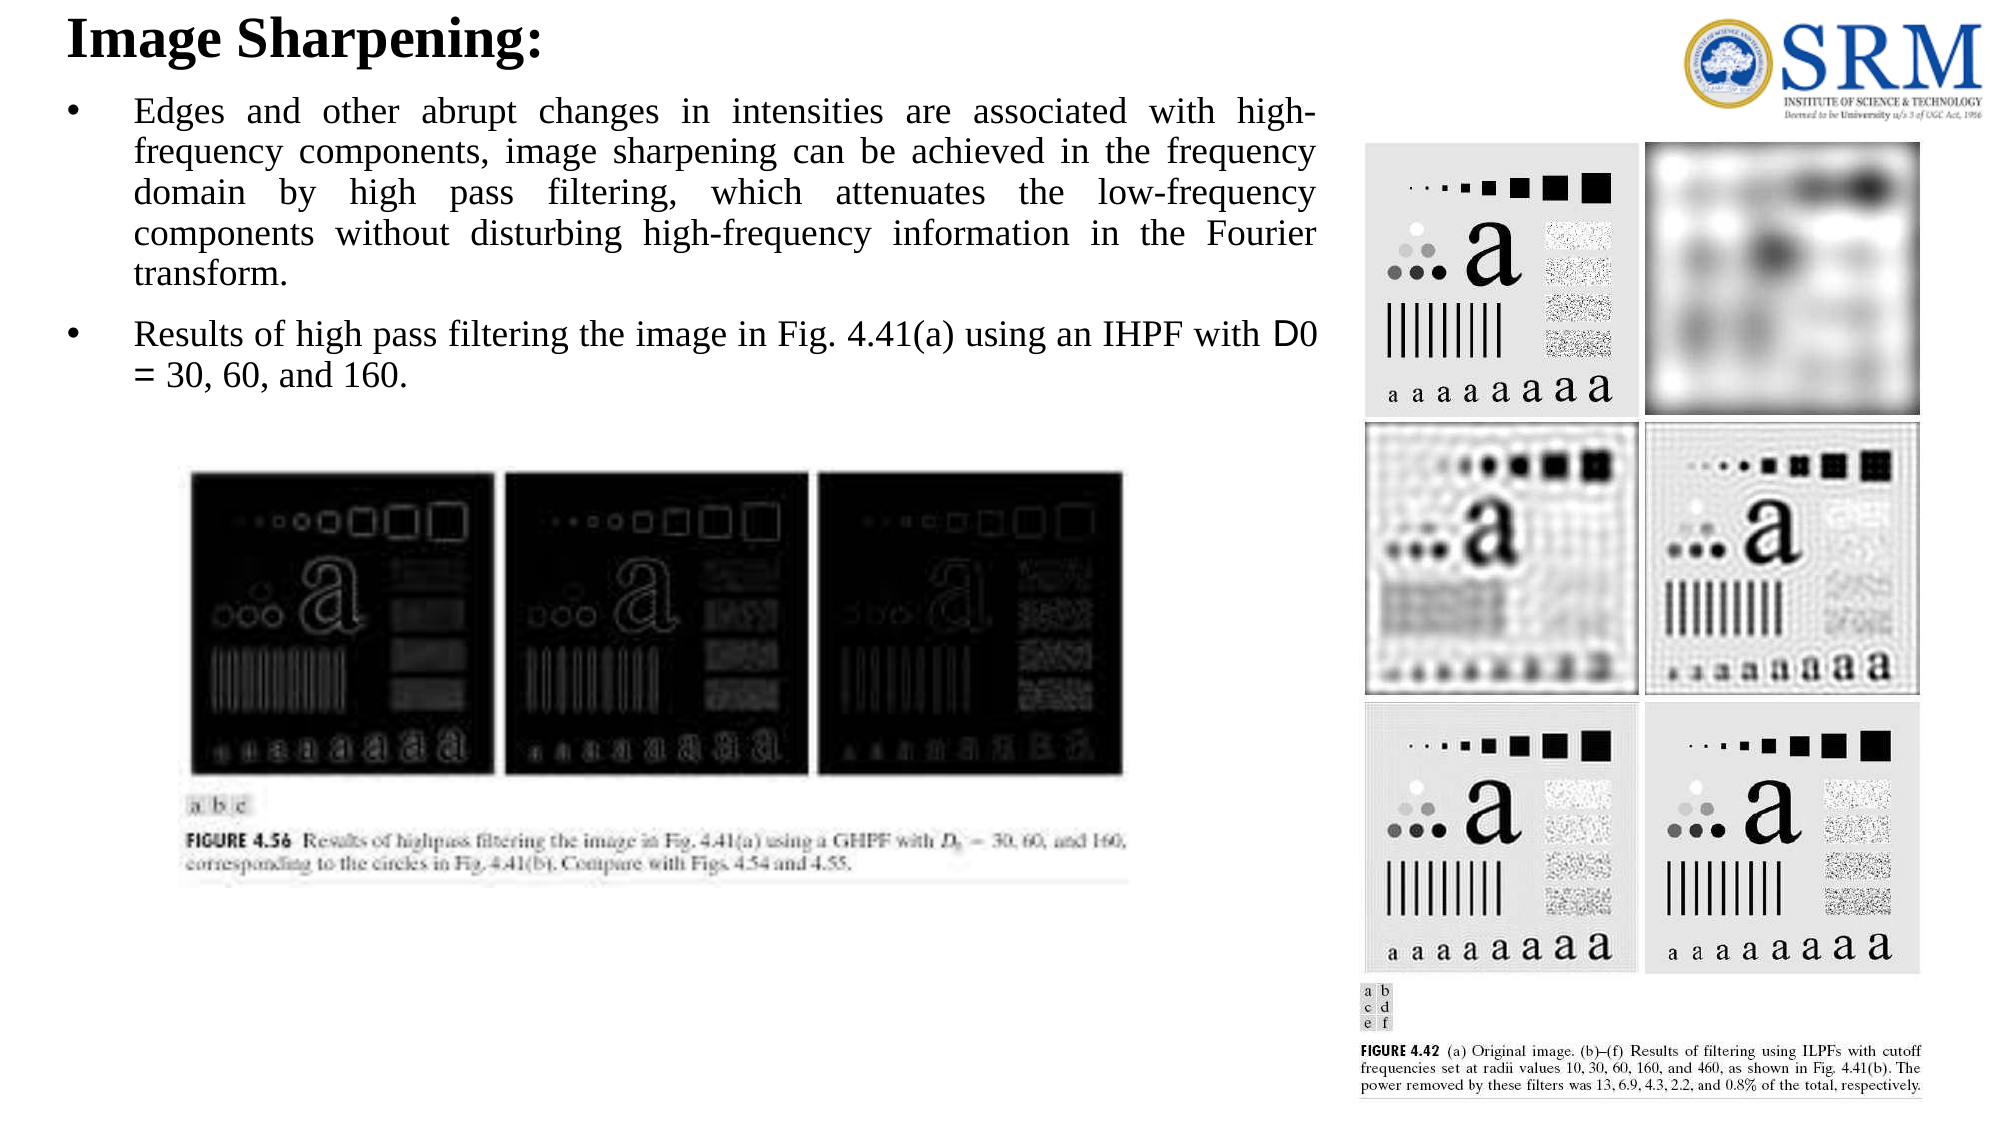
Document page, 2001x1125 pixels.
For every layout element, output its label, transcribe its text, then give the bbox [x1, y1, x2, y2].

picture [177, 466, 1135, 889]
picture [1359, 138, 1928, 1103]
picture [1670, 3, 2000, 131]
list Image Sharpening: Edges and other abrupt changes in intensities are associated with high-frequency components, image sharpening can be achieved in the frequency domain by high pass filtering, which attenuates the low-frequency components without disturbing high-frequency information in the Fourier transform. Results of high pass filtering the image in Fig. 4.41(a) using an IHPF with D0 = 30, 60, and 160. [43, 0, 1334, 1114]
